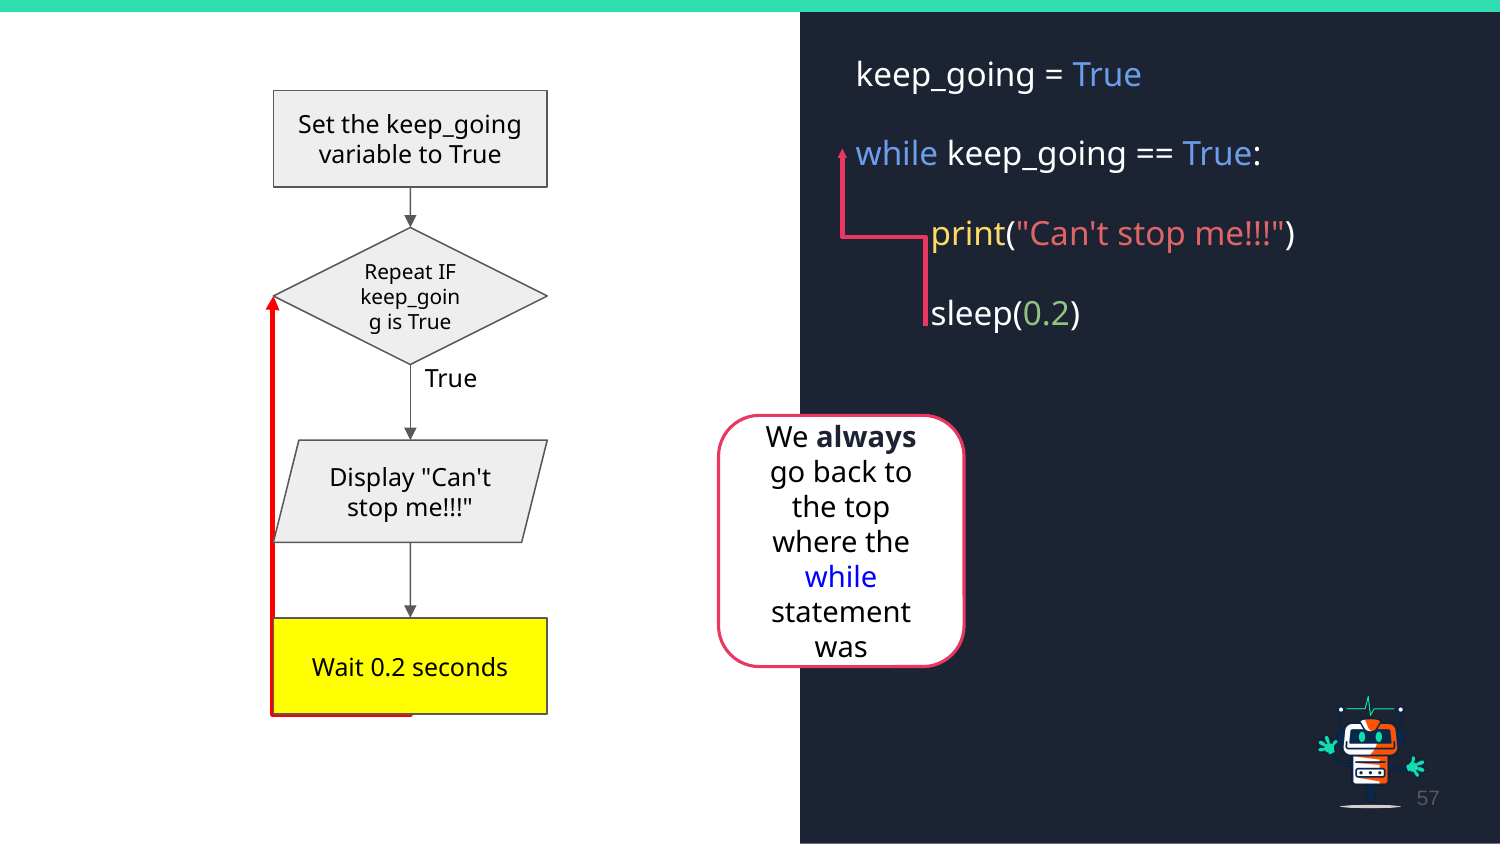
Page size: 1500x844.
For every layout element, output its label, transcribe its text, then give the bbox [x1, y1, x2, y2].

text_box [800, 12, 1500, 844]
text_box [842, 148, 926, 326]
slide_number 57 [1364, 764, 1455, 830]
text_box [273, 90, 548, 715]
text_box We always go back to the top where the while statement was [718, 415, 965, 667]
picture [1309, 687, 1435, 812]
text_box keep_going = True while keep_going == True: print("Can't stop me!!!") sleep(0.2) [840, 37, 1455, 765]
